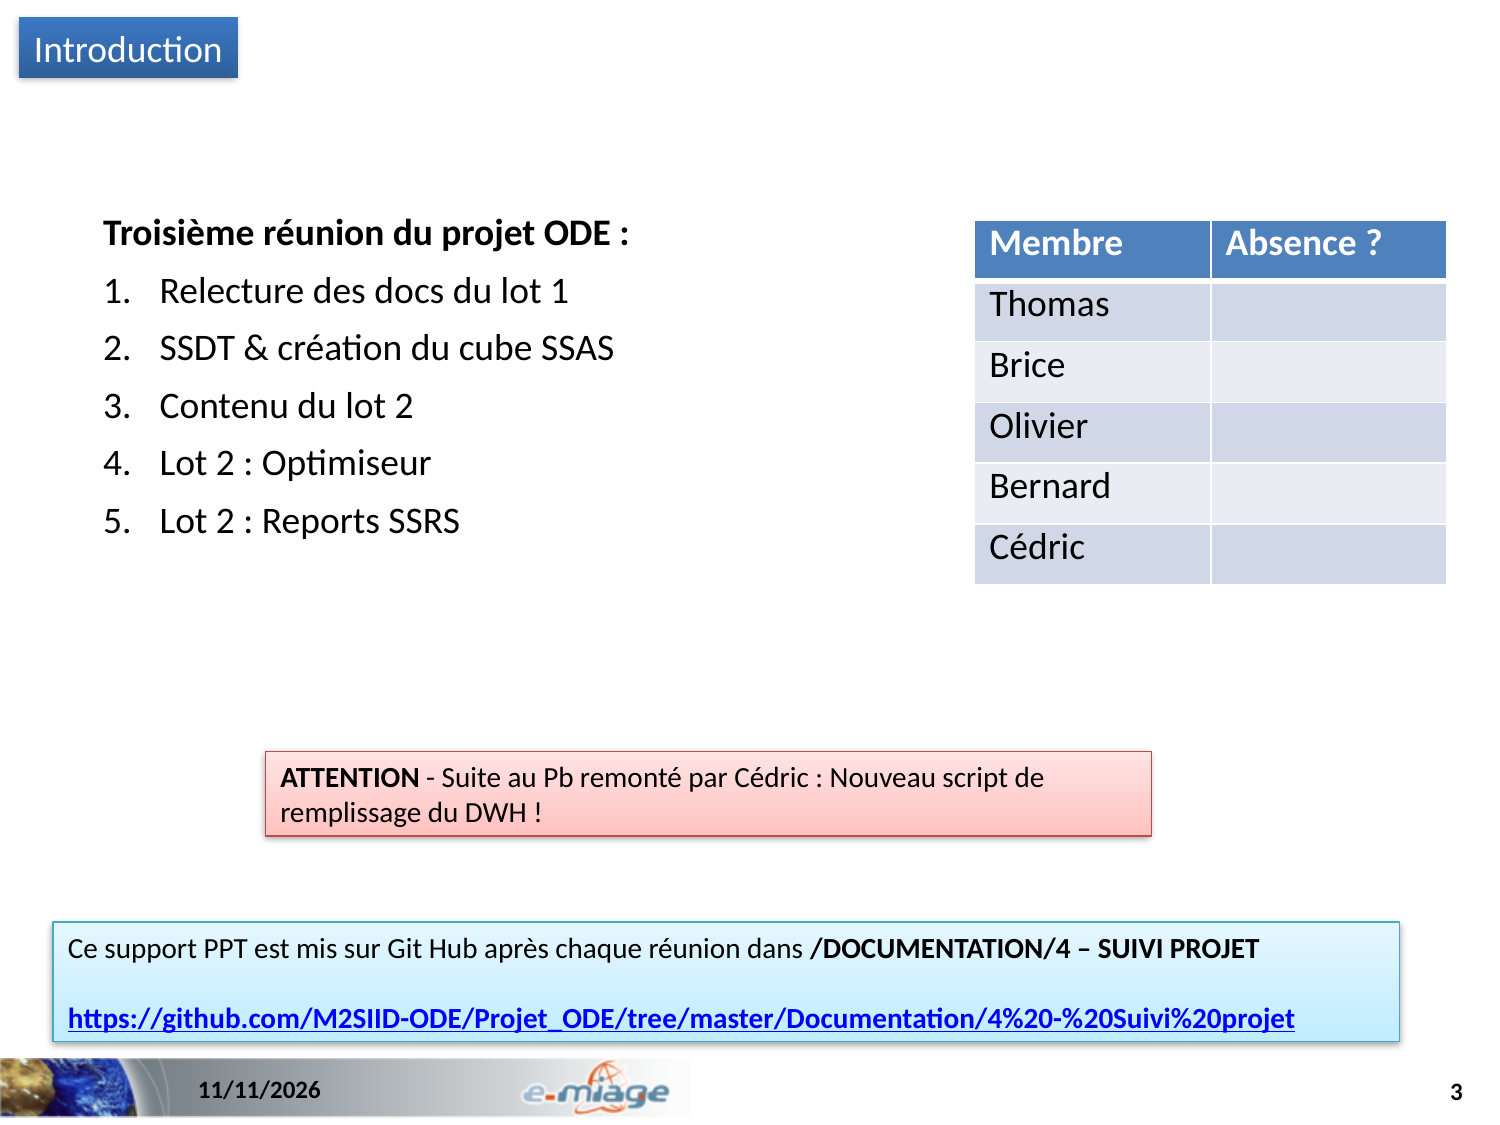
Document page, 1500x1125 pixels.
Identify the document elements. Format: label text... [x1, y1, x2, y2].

table_cell [1212, 403, 1446, 462]
table_header Membre [975, 221, 1210, 278]
text_box Ce support PPT est mis sur Git Hub après chaque réunion dans /DOCUMENTATION/4 – SUIVI PROJET https://github.com/M2SIID-ODE/Projet_ODE/tree/master/Documentation/4%20-%20Suivi%20projet [52, 921, 1400, 1042]
table_cell Thomas [975, 284, 1210, 341]
text_box Introduction [19, 17, 238, 78]
text_box Troisième réunion du projet ODE : Relecture des docs du lot 1 SSDT & création du cube SSAS Contenu du lot 2 Lot 2 : Optimiseur Lot 2 : Reports SSRS [88, 200, 1117, 549]
table_cell [1212, 525, 1446, 584]
table_cell Cédric [975, 525, 1210, 584]
table_cell Brice [975, 342, 1210, 402]
table_cell [1212, 342, 1446, 402]
table_cell [1212, 464, 1446, 523]
table_cell Bernard [975, 464, 1210, 523]
picture [0, 1058, 691, 1118]
table_cell [1212, 284, 1446, 341]
text_box ATTENTION - Suite au Pb remonté par Cédric : Nouveau script de remplissage du DWH ! [265, 751, 1152, 837]
table_header Absence ? [1212, 221, 1446, 278]
table_cell Olivier [975, 403, 1210, 462]
